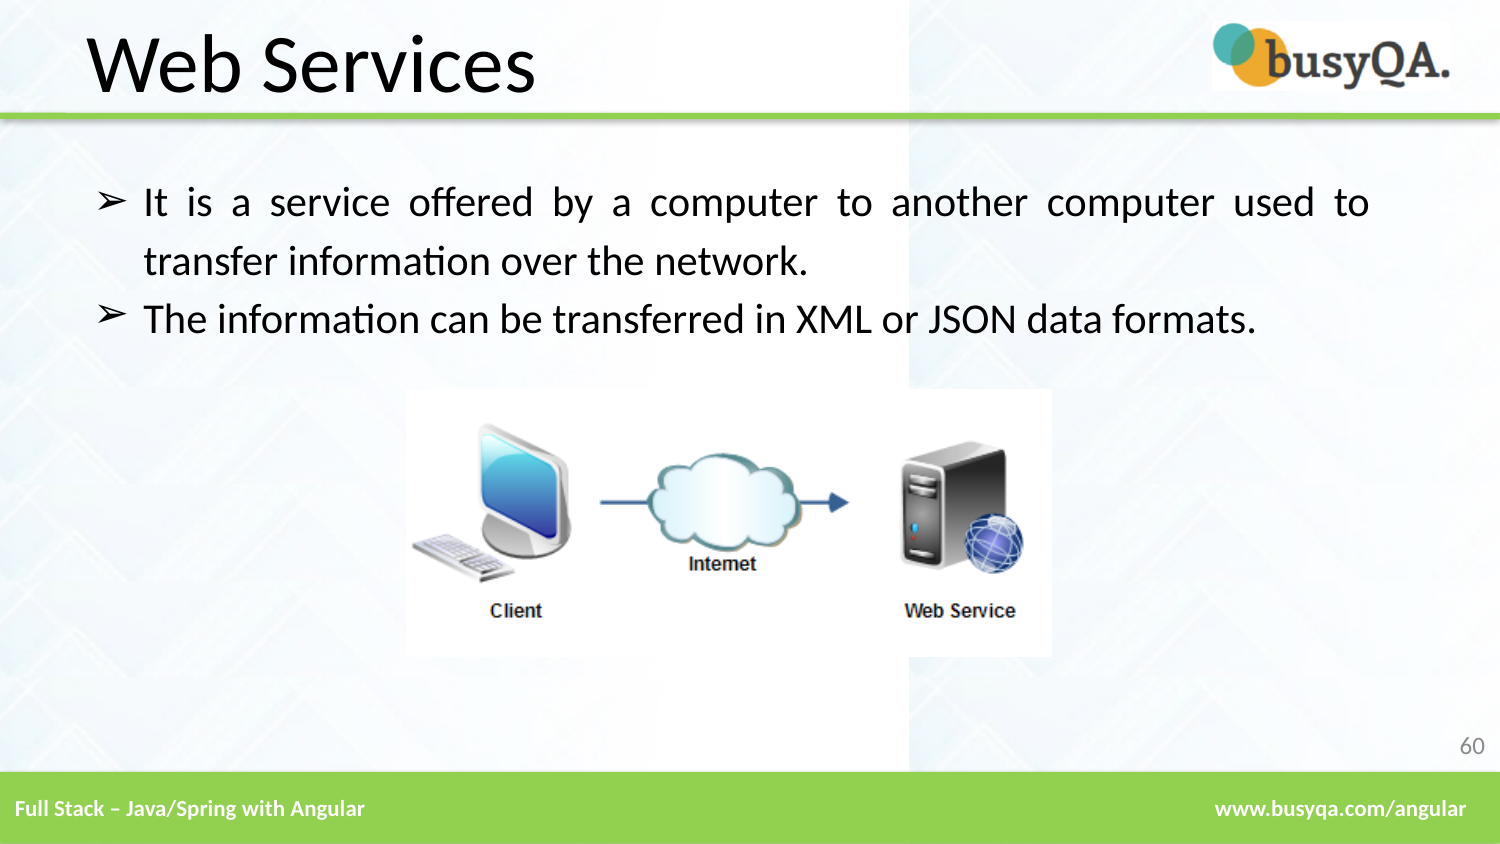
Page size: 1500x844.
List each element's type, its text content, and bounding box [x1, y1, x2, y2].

text_box It is a service offered by a computer to another computer used to transfer information over the network. The information can be transferred in XML or JSON data formats. [72, 159, 1386, 355]
picture [0, 0, 1500, 113]
picture [0, 119, 1500, 771]
text_box Web Services [72, 14, 570, 103]
